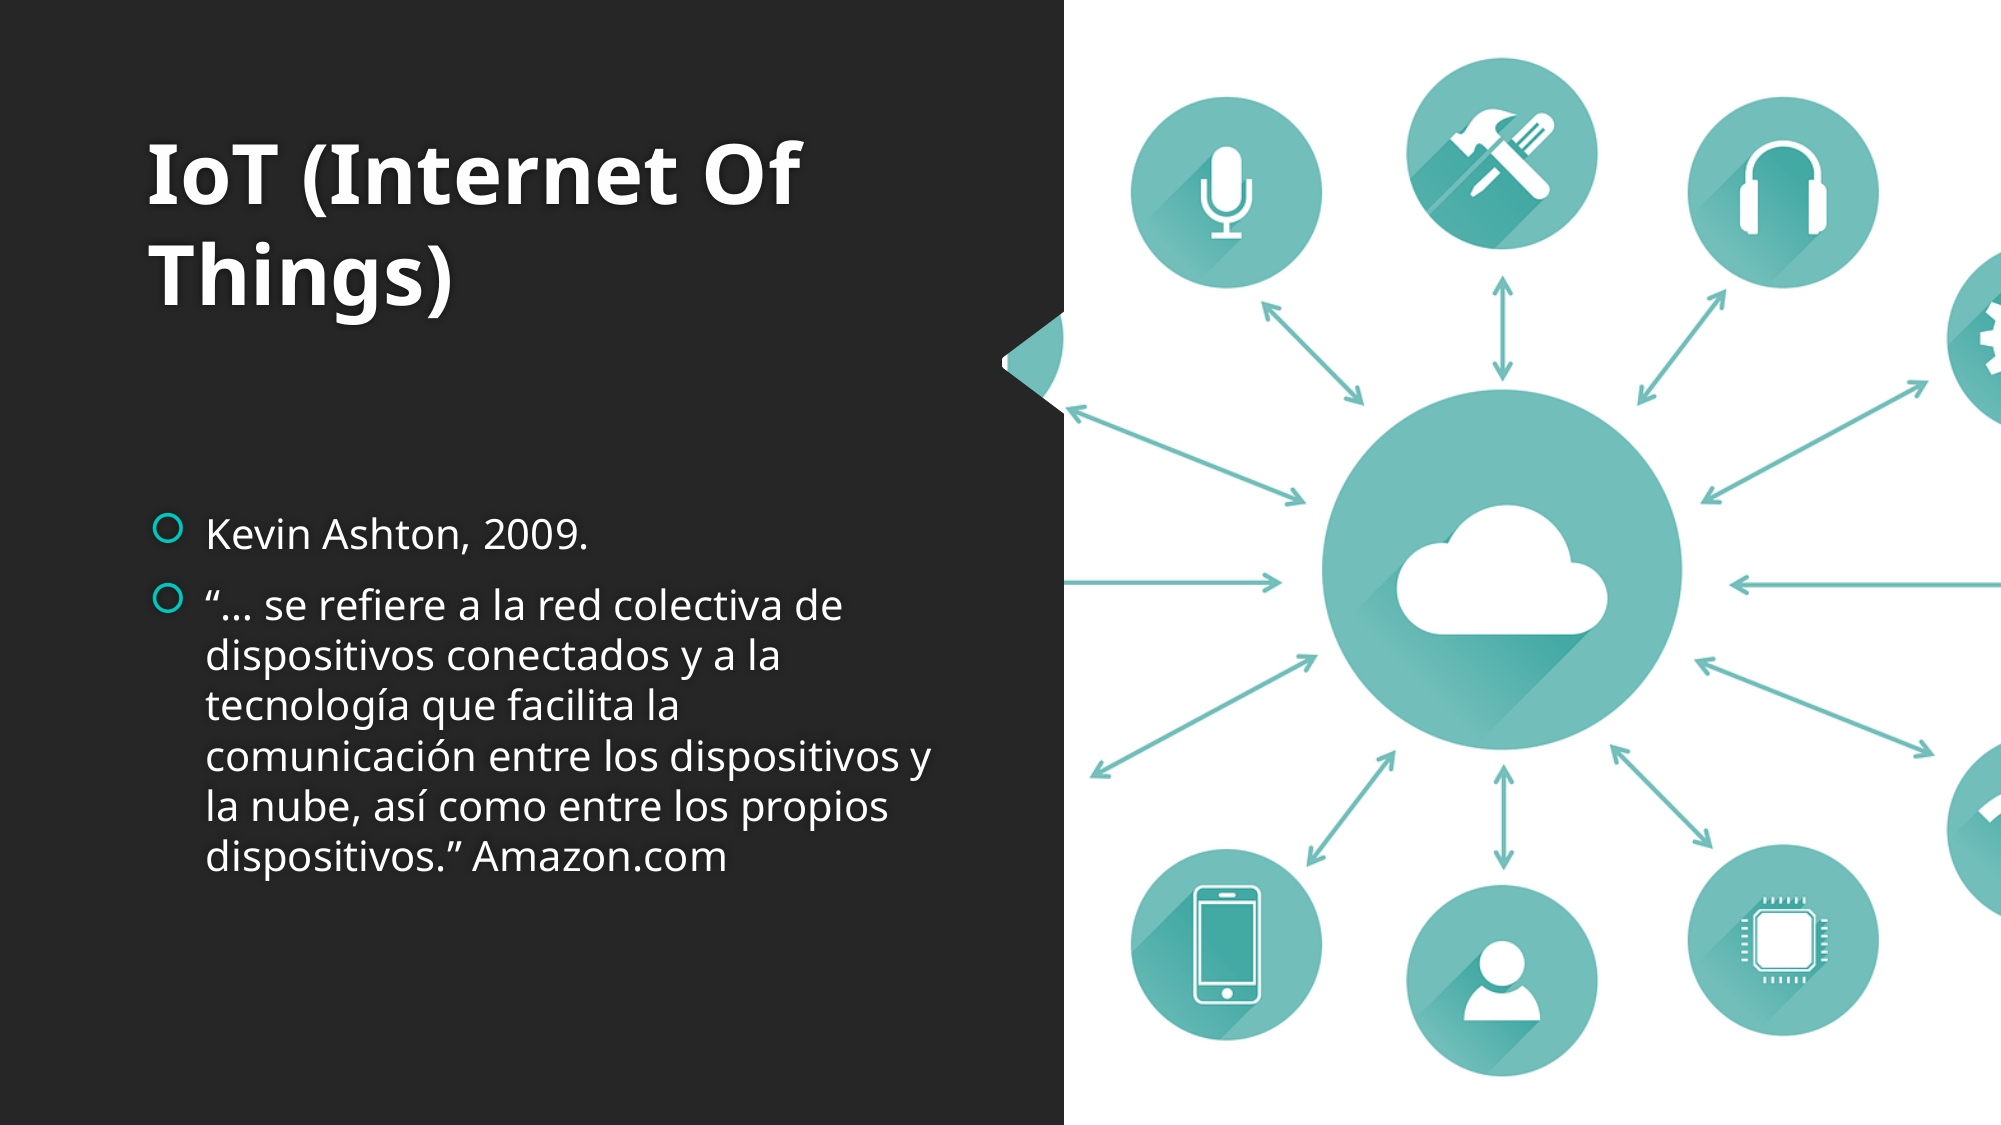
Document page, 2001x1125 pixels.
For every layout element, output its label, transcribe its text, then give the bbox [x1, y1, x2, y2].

text_box [0, 0, 1001, 1125]
list Kevin Ashton, 2009. “… se refiere a la red colectiva de dispositivos conectados y a la tecnología que facilita la comunicación entre los dispositivos y la nube, así como entre los propios dispositivos.” Amazon.com [134, 395, 964, 992]
title IoT (Internet Of Things) [132, 73, 965, 330]
picture [1001, 0, 2000, 1125]
